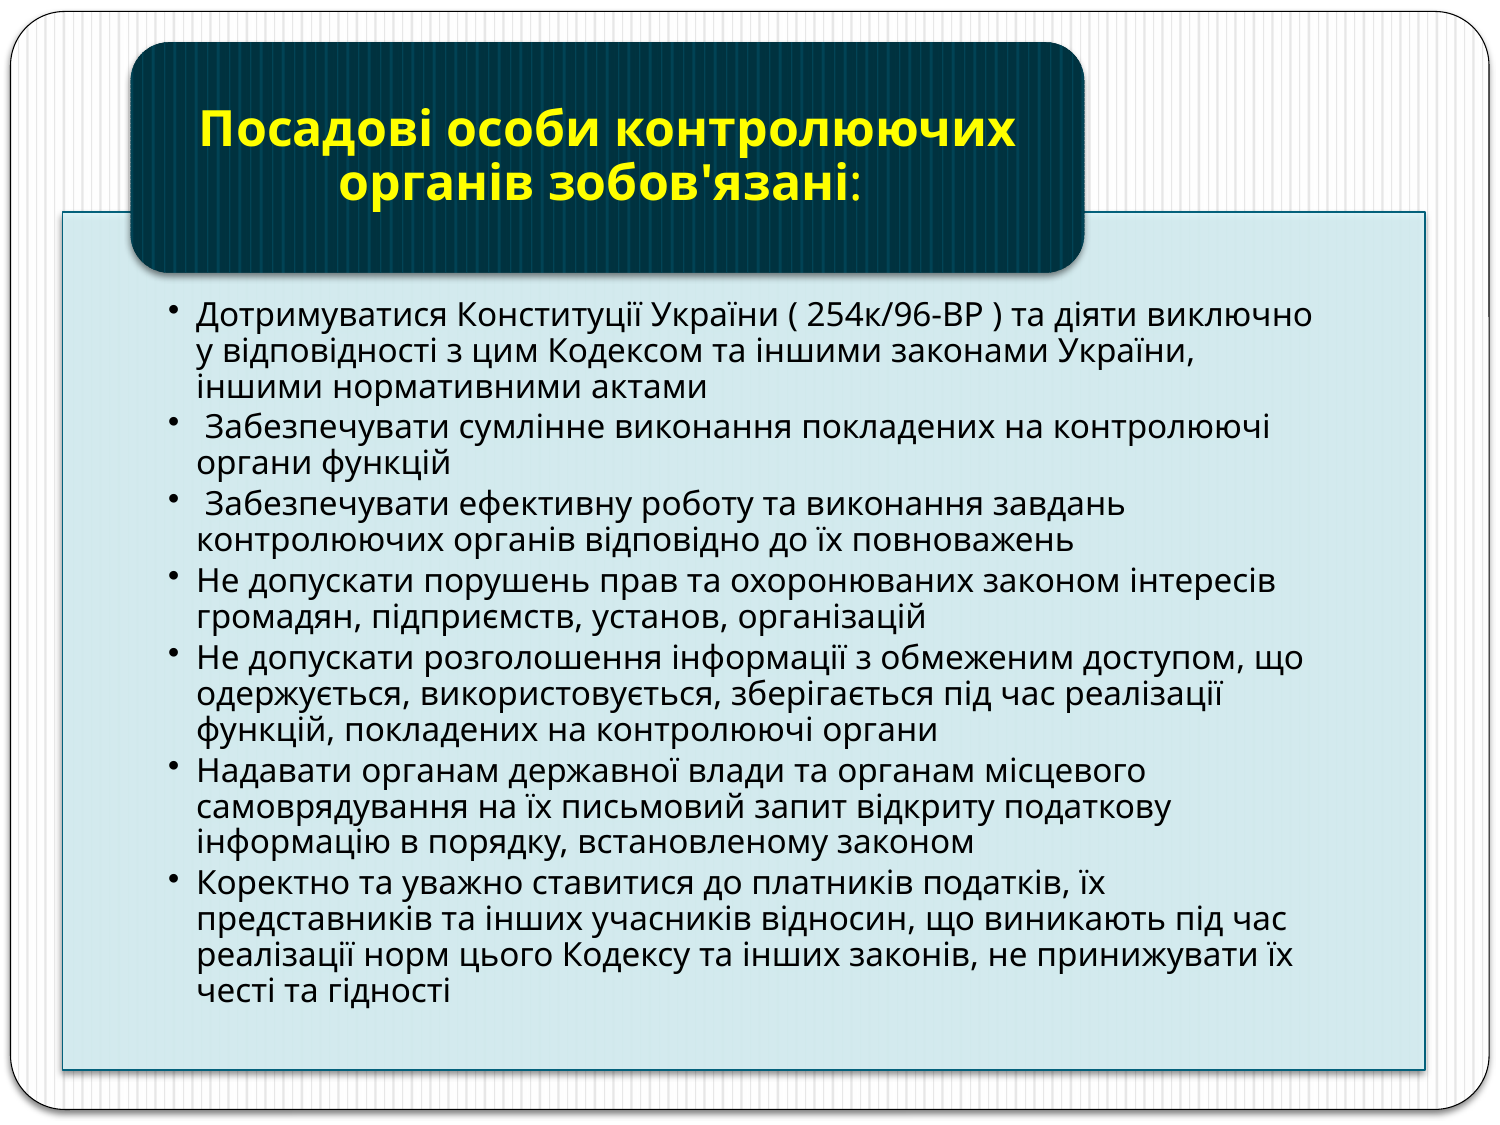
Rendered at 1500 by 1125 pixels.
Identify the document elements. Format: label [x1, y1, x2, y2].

text_box [62, 37, 1426, 1076]
